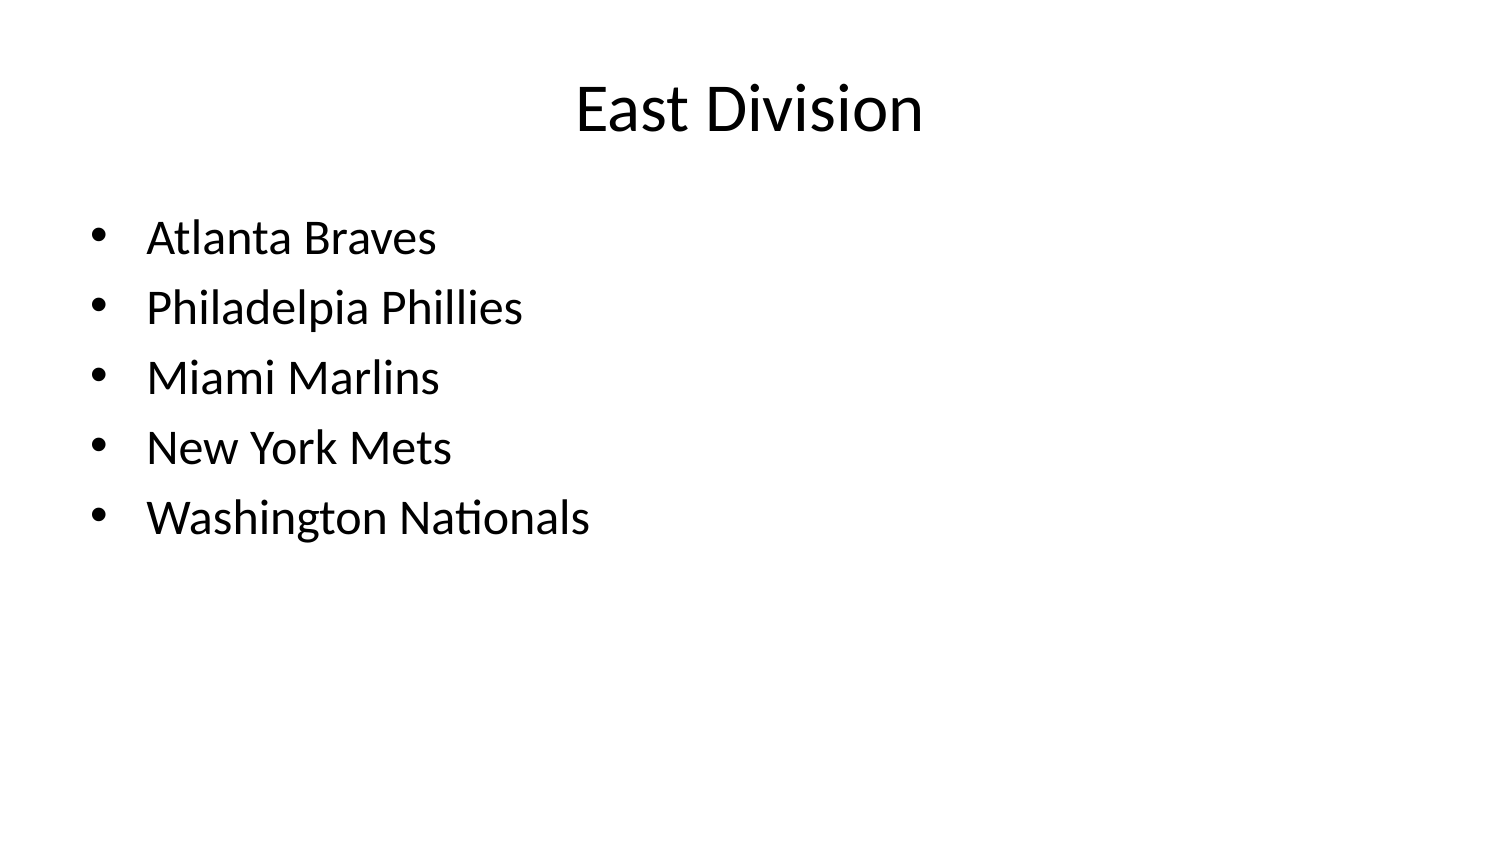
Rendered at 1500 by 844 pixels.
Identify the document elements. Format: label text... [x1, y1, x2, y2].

title East Division [75, 33, 1425, 175]
list Atlanta Braves Philadelpia Phillies Miami Marlins New York Mets Washington Nationals [75, 196, 1425, 754]
